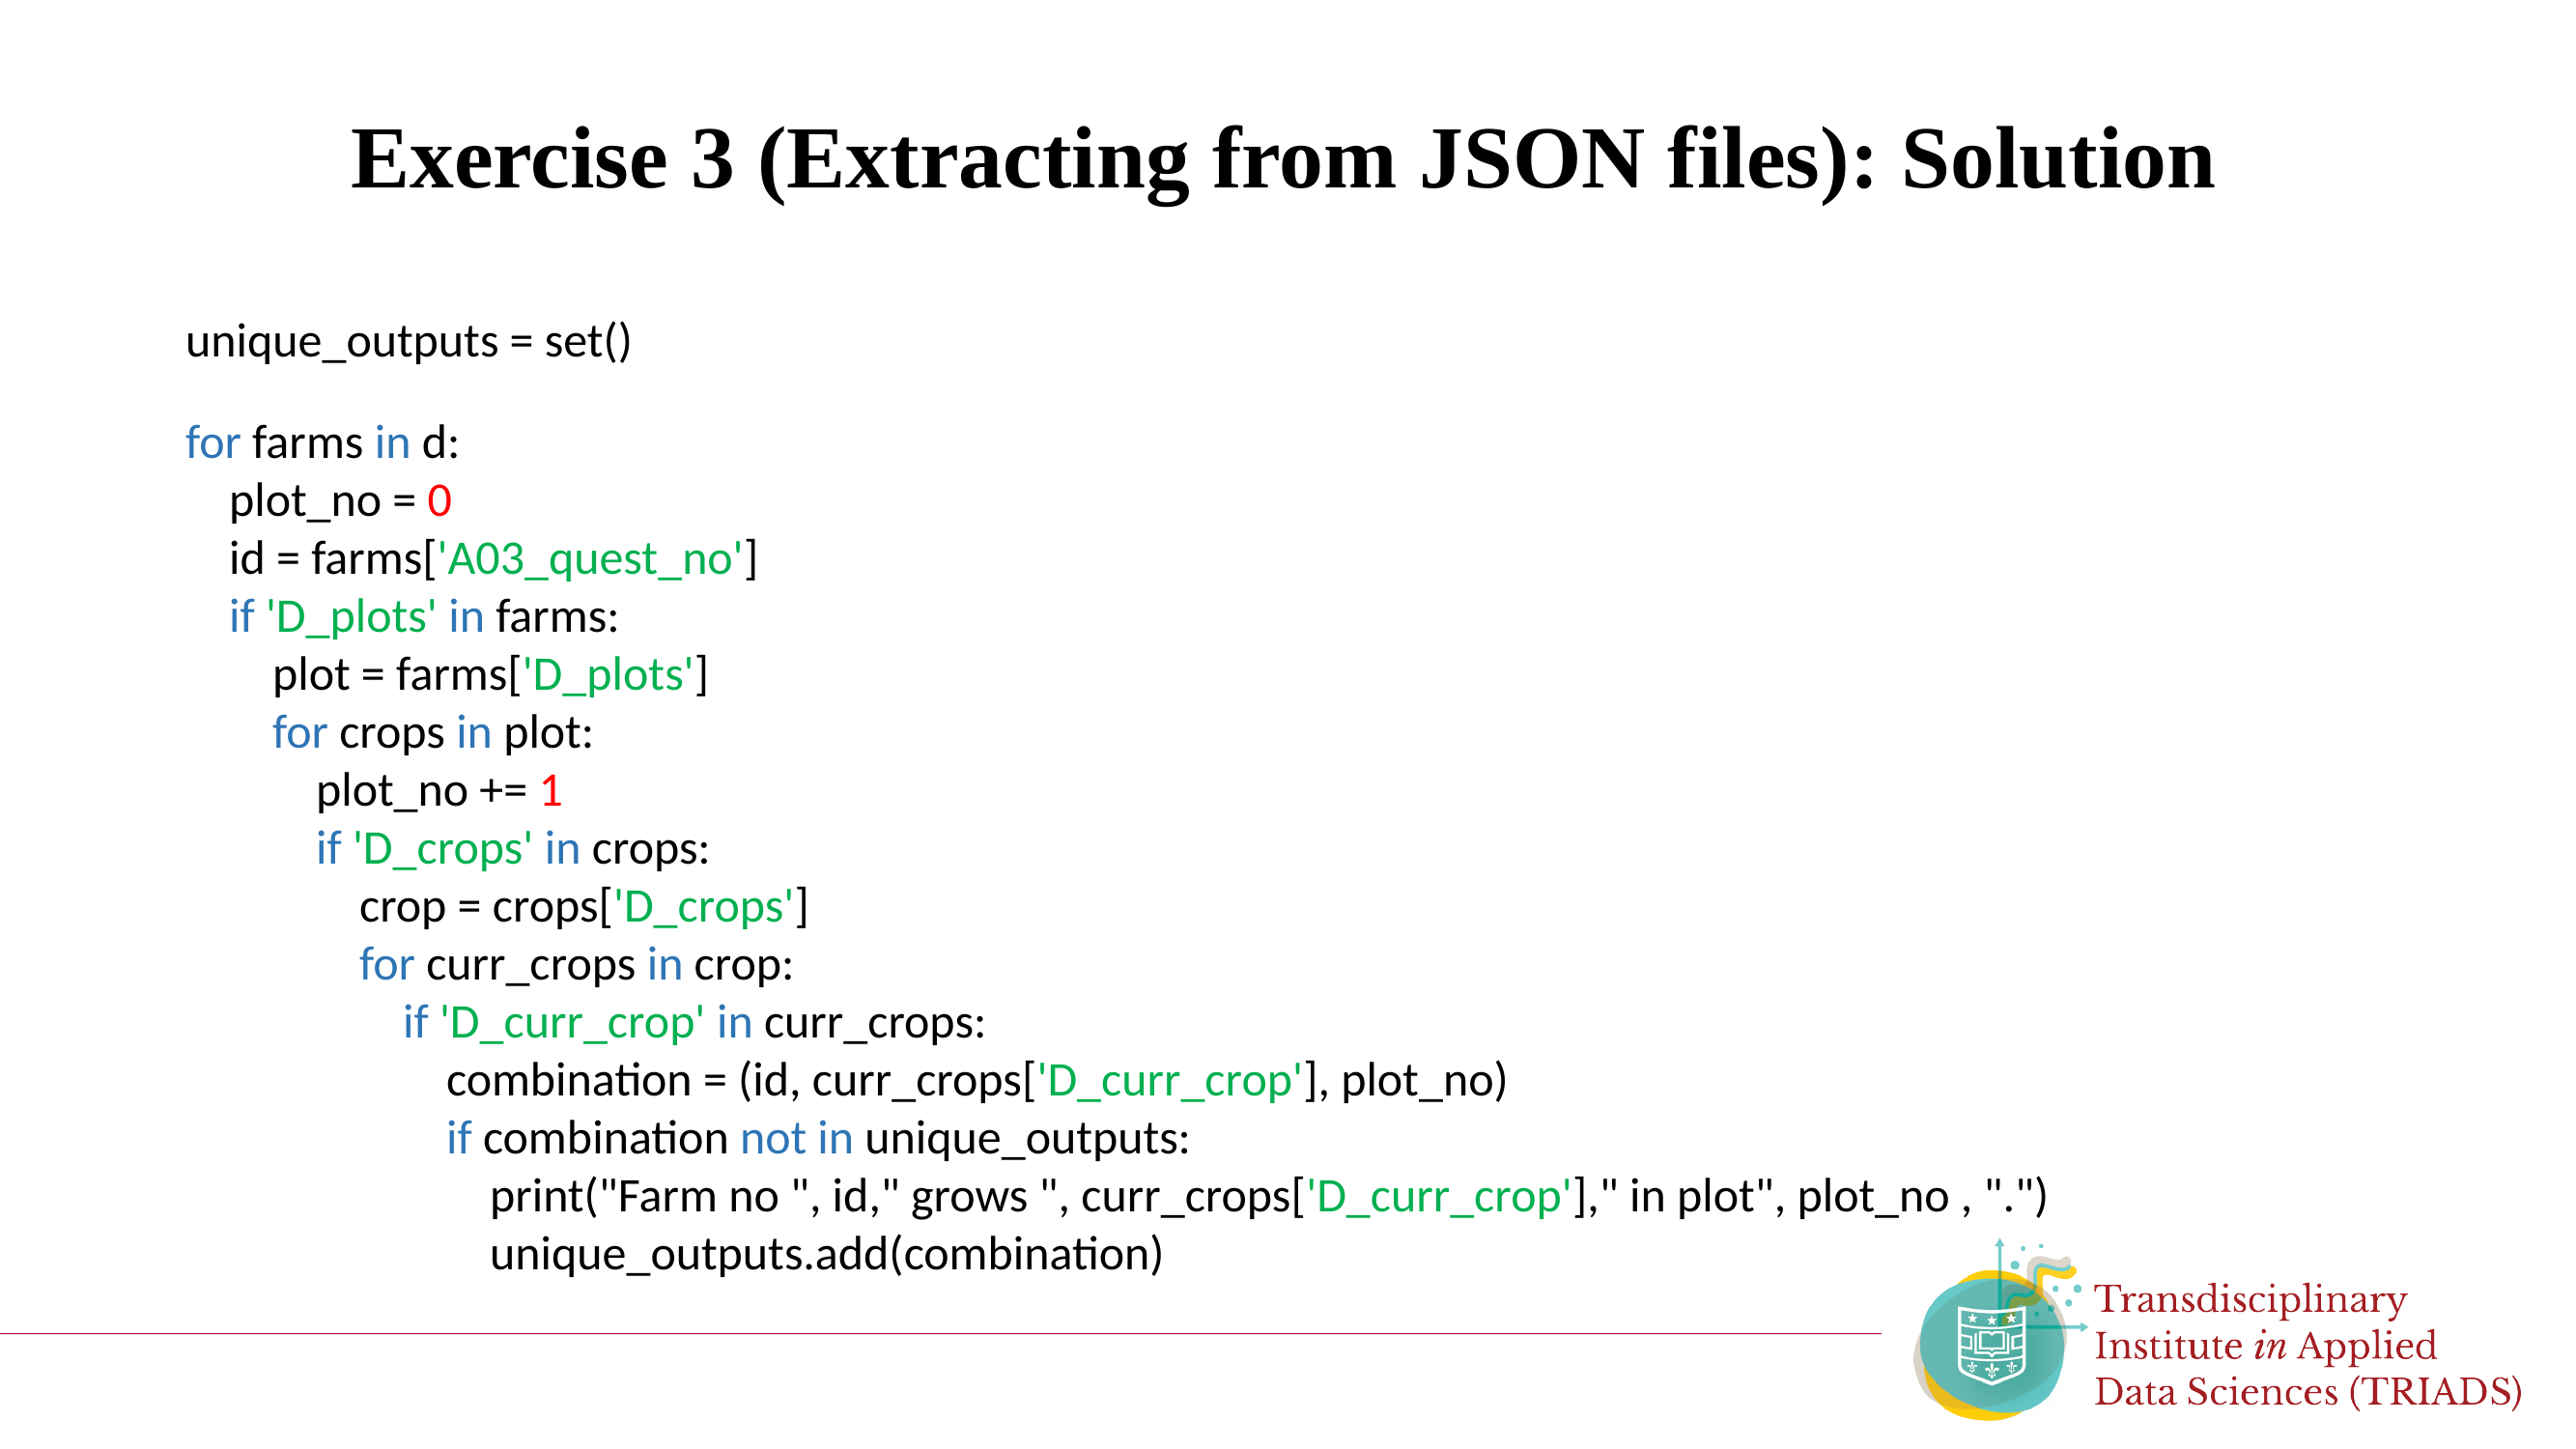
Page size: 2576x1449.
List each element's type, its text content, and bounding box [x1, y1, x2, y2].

text_box unique_outputs = set() for farms in d: plot_no = 0 id = farms['A03_quest_no'] if 'D_plots' in farms: plot = farms['D_plots'] for crops in plot: plot_no += 1 if 'D_crops' in crops: crop = crops['D_crops'] for curr_crops in crop: if 'D_curr_crop' in curr_crops: combination = (id, curr_crops['D_curr_crop'], plot_no) if combination not in unique_outputs: print("Farm no ", id," grows ", curr_crops['D_curr_crop']," in plot", plot_no , ".") unique_outputs.add(combination) [171, 301, 2405, 1288]
picture [1913, 1237, 2521, 1421]
text_box Exercise 3 (Extracting from JSON files): Solution [95, 92, 2475, 213]
